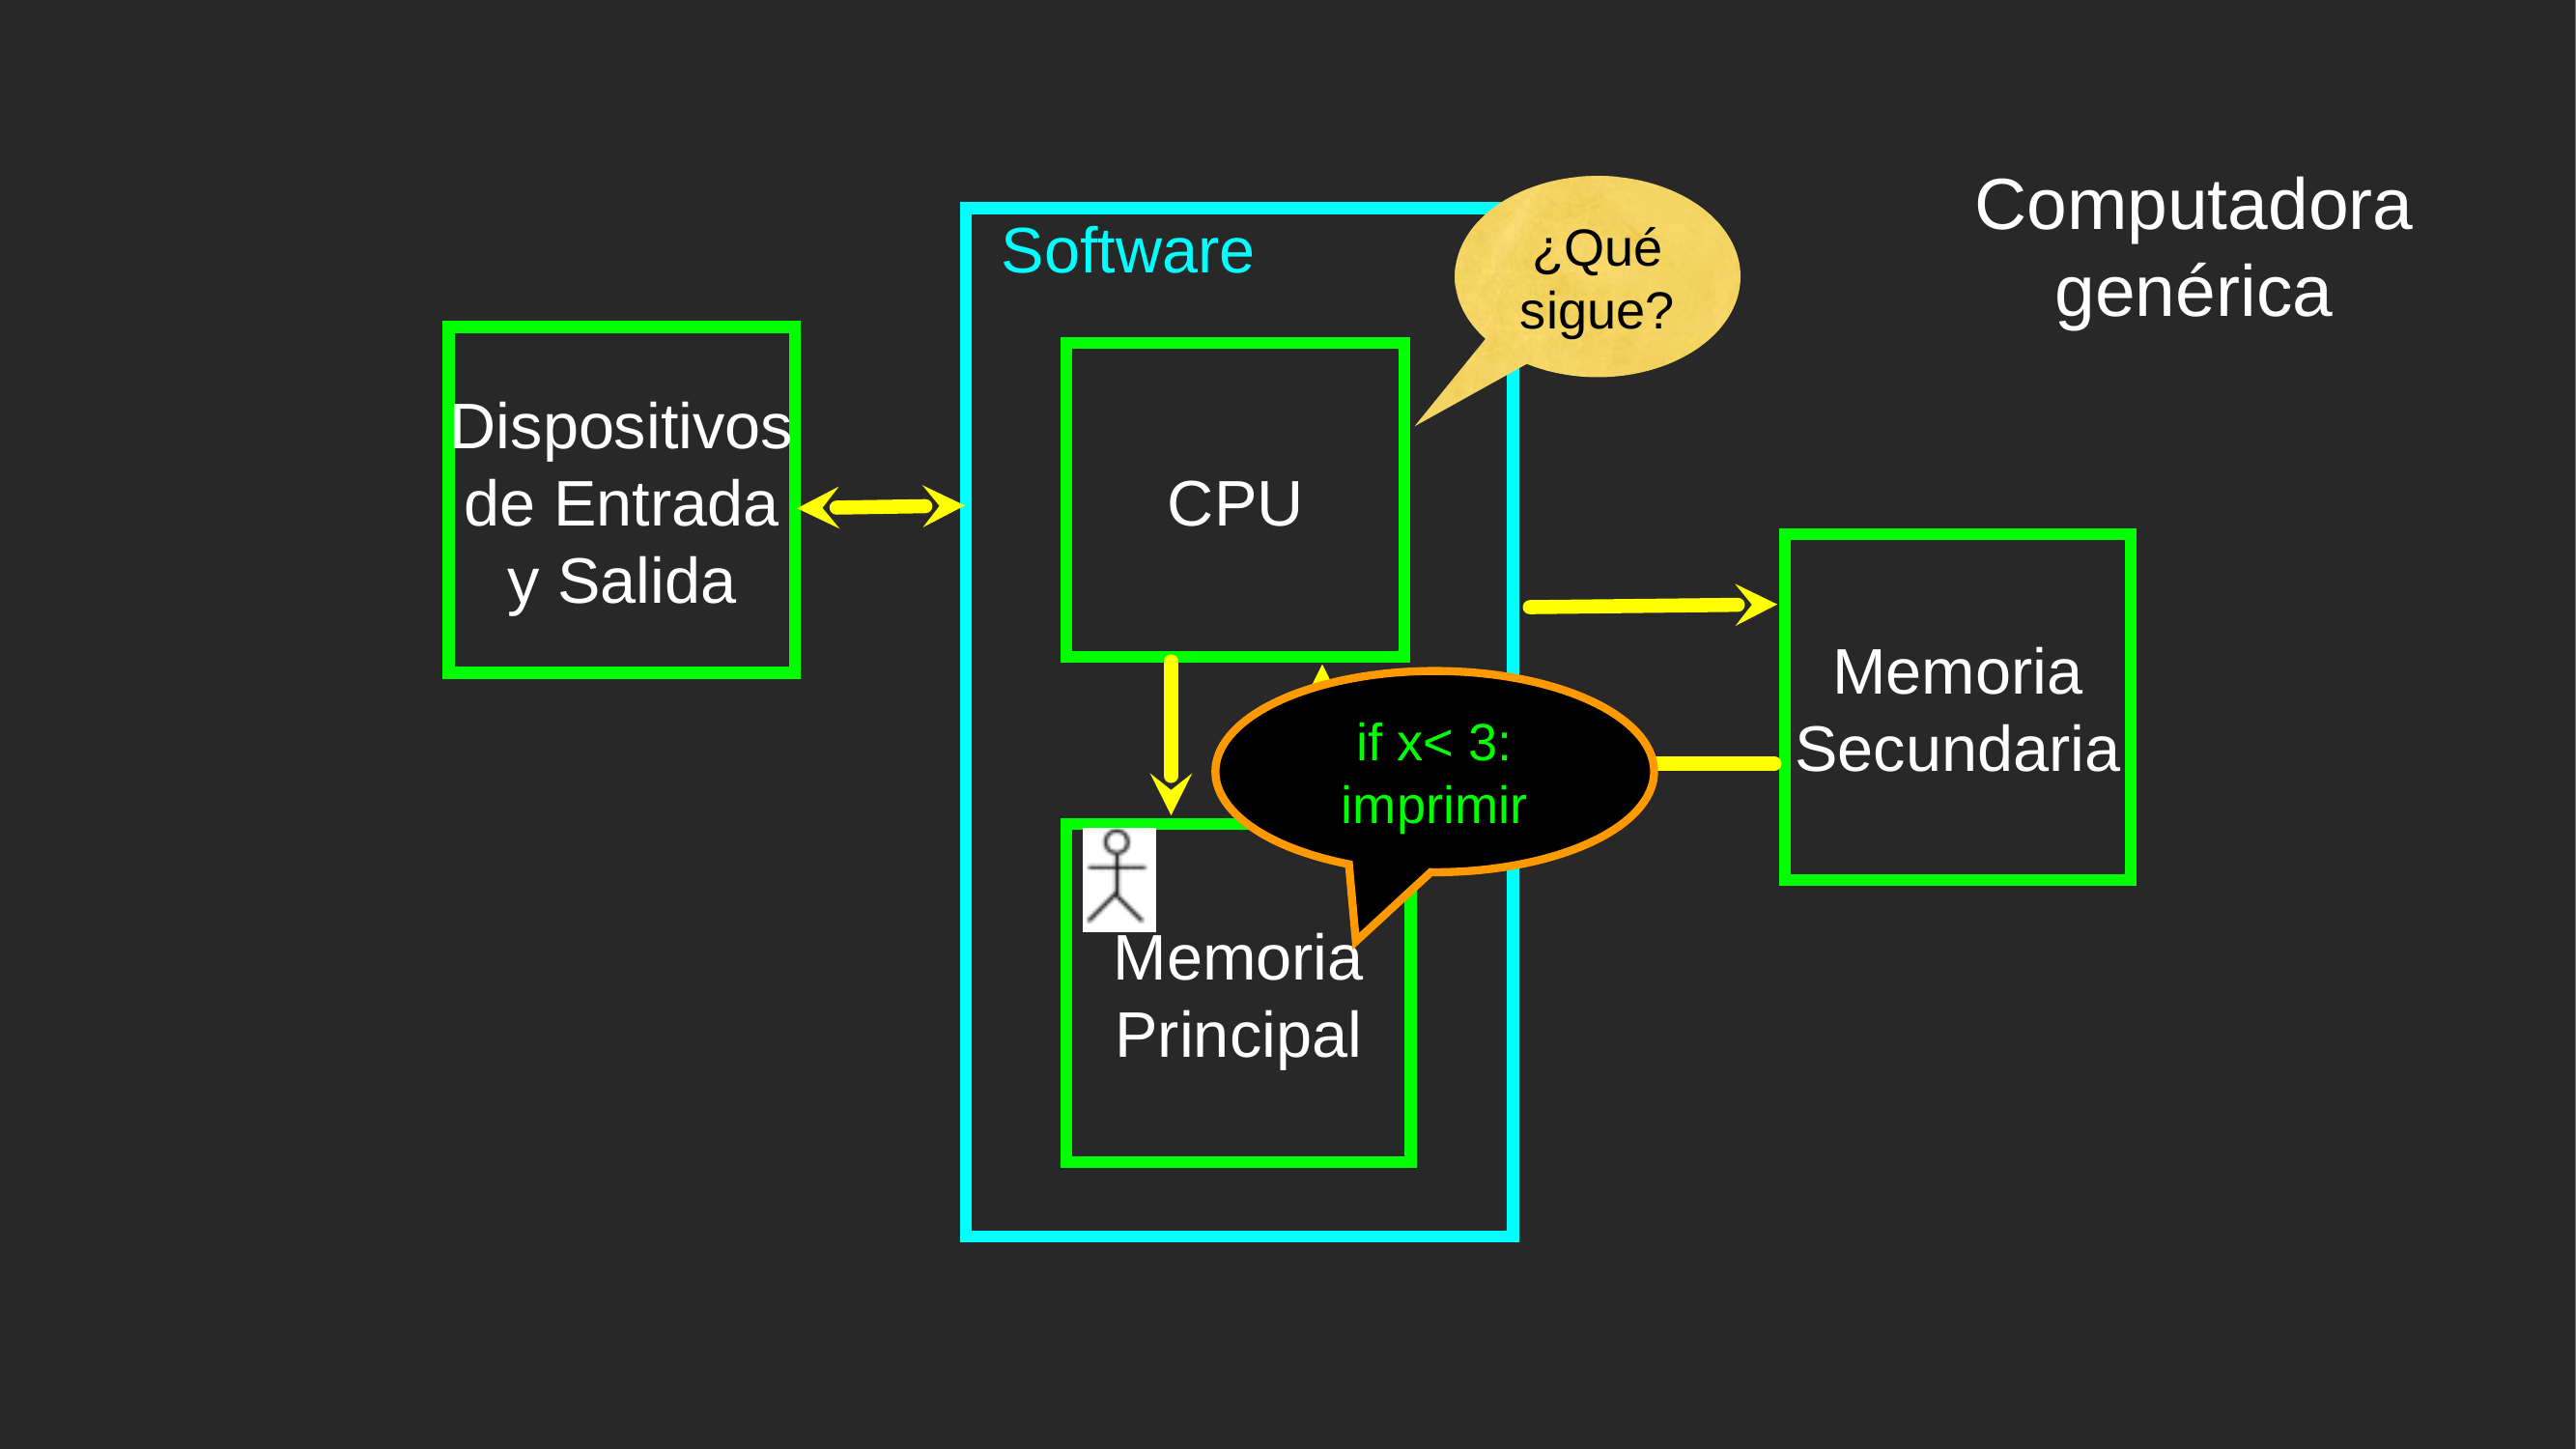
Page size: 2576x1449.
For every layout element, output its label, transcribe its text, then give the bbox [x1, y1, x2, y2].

text_box Memoria Principal [1066, 823, 1411, 1162]
picture [1083, 828, 1156, 932]
text_box Dispositivos de Entrada y Salida [448, 327, 795, 673]
text_box ¿Qué sigue? [1414, 176, 1741, 427]
text_box if x< 3: imprimir [1215, 670, 1655, 942]
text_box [1529, 604, 1778, 608]
text_box Software [965, 208, 1514, 1237]
text_box Memoria Secundaria [1784, 533, 2132, 881]
text_box Computadora genérica [1970, 153, 2418, 334]
text_box CPU [1066, 343, 1405, 658]
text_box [796, 505, 966, 509]
